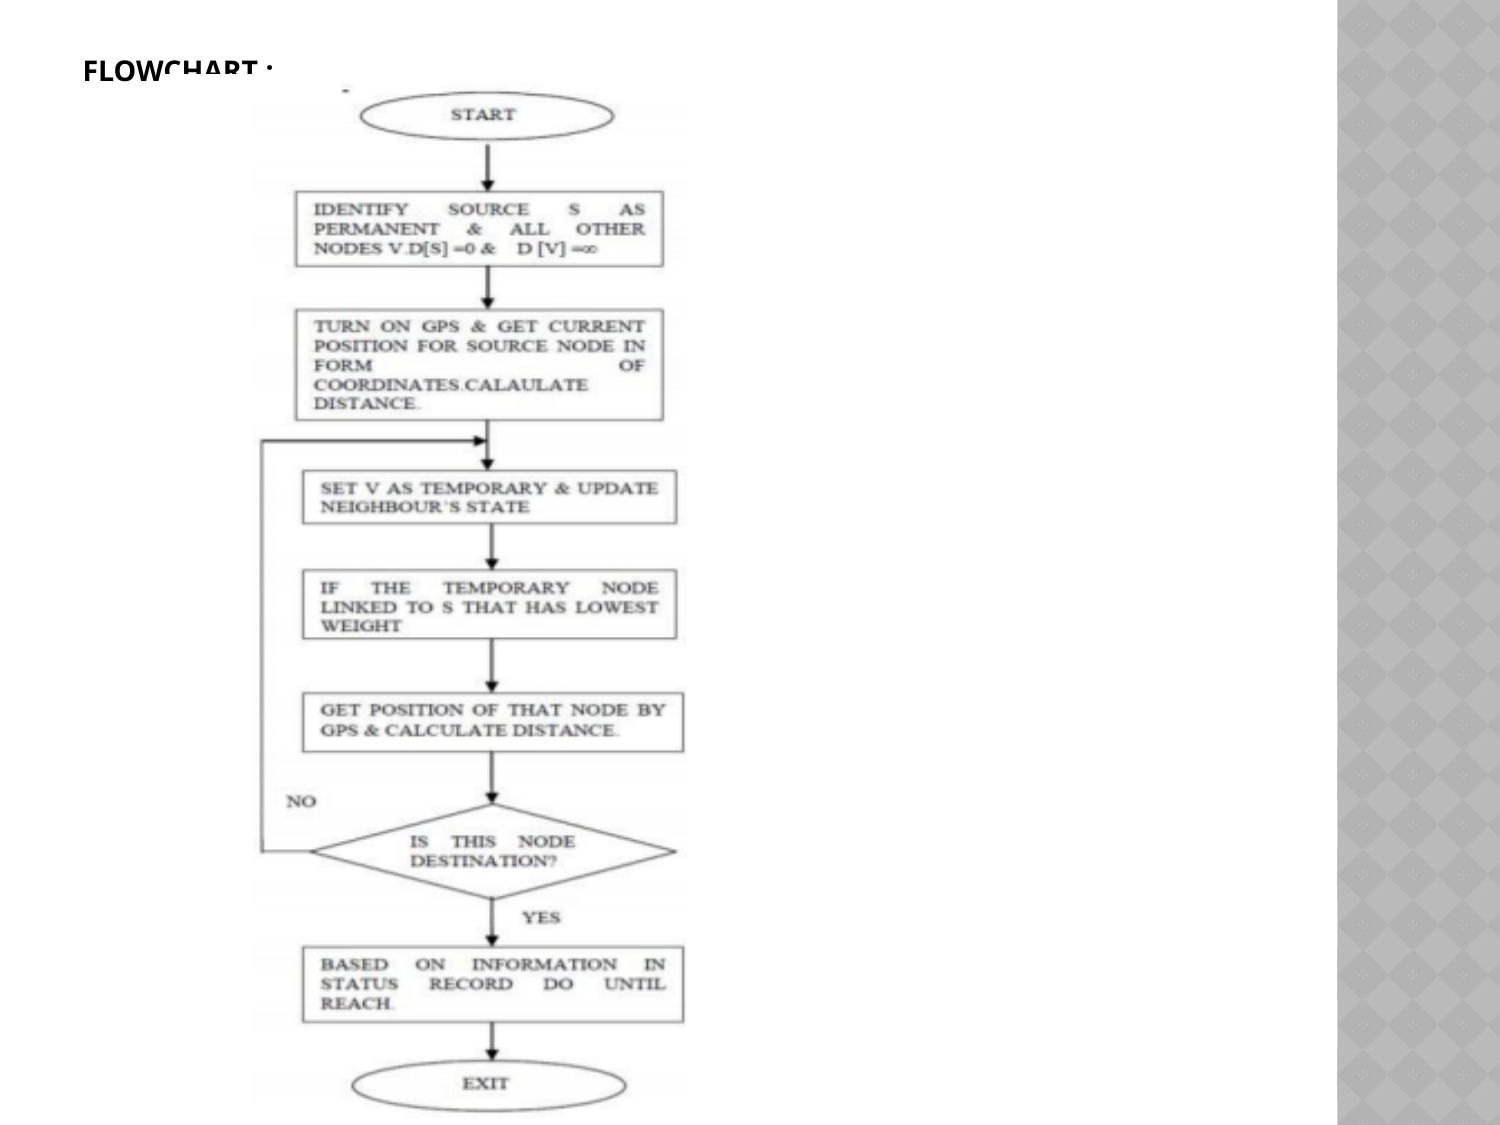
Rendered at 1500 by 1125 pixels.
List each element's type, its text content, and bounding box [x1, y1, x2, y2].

title Flowchart : [75, 52, 1263, 88]
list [162, 74, 933, 1125]
